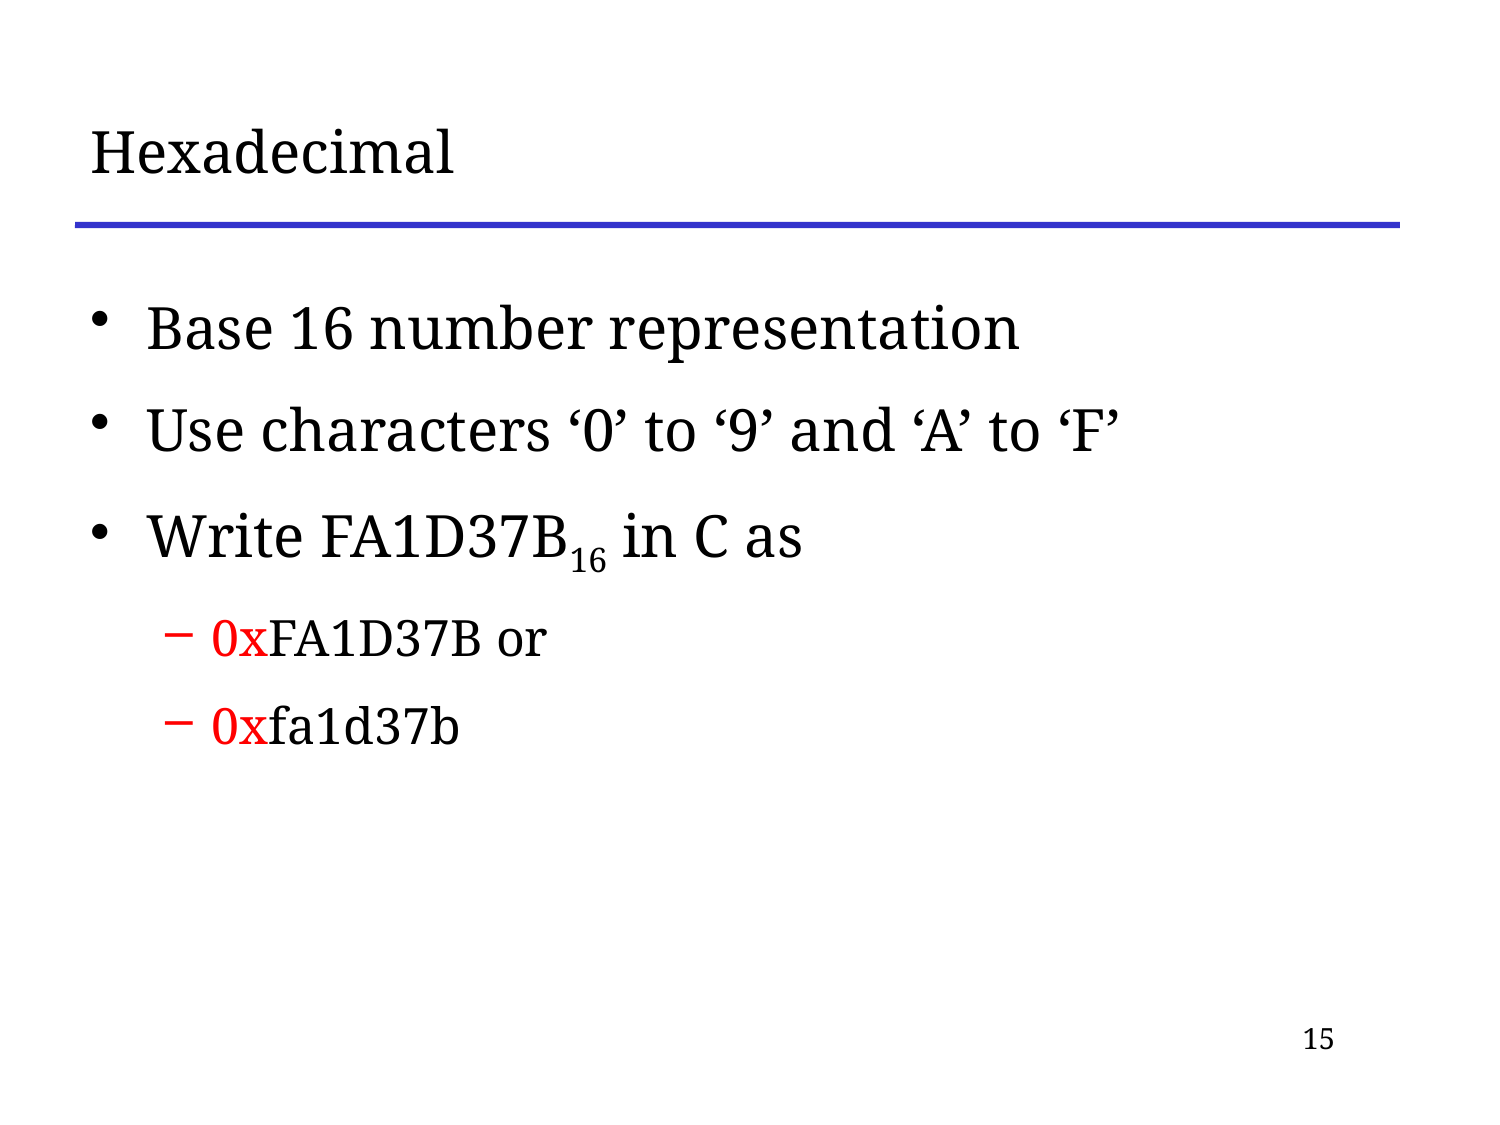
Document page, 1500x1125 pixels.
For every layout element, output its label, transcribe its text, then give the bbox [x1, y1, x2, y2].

title Hexadecimal [75, 75, 1425, 225]
list Base 16 number representation Use characters ‘0’ to ‘9’ and ‘A’ to ‘F’ Write FA1D37B16 in C as 0xFA1D37B or 0xfa1d37b [75, 262, 1400, 988]
slide_number 15 [1137, 1012, 1351, 1088]
